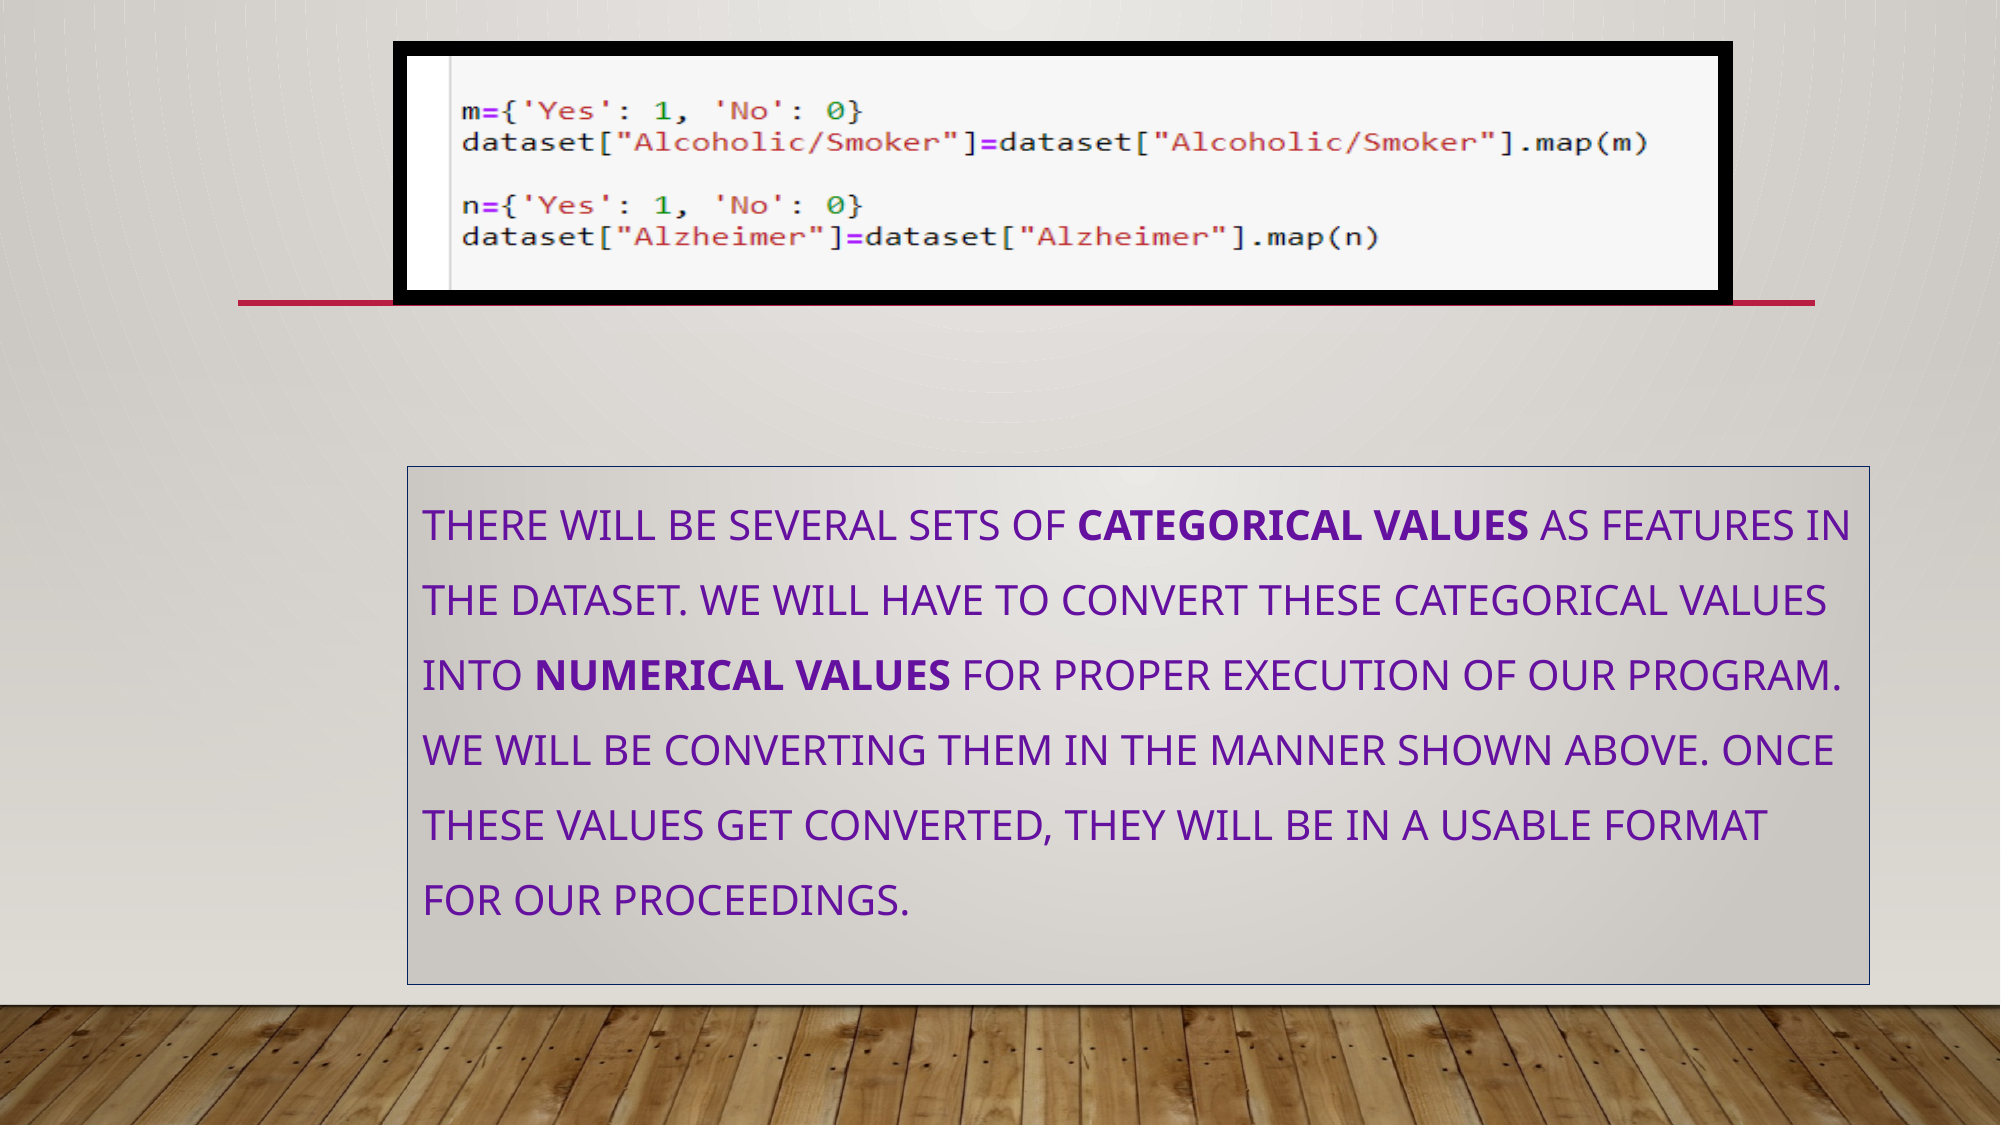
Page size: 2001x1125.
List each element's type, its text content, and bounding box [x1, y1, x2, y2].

picture [0, 1005, 2000, 1125]
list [406, 55, 1719, 291]
title There will be several sets of Categorical Values as features in the Dataset. We will have to convert these Categorical values into Numerical Values for proper execution of our Program. We will be converting them in the manner shown above. Once these values get converted, they will be in a usable format for our proceedings. [407, 466, 1870, 985]
